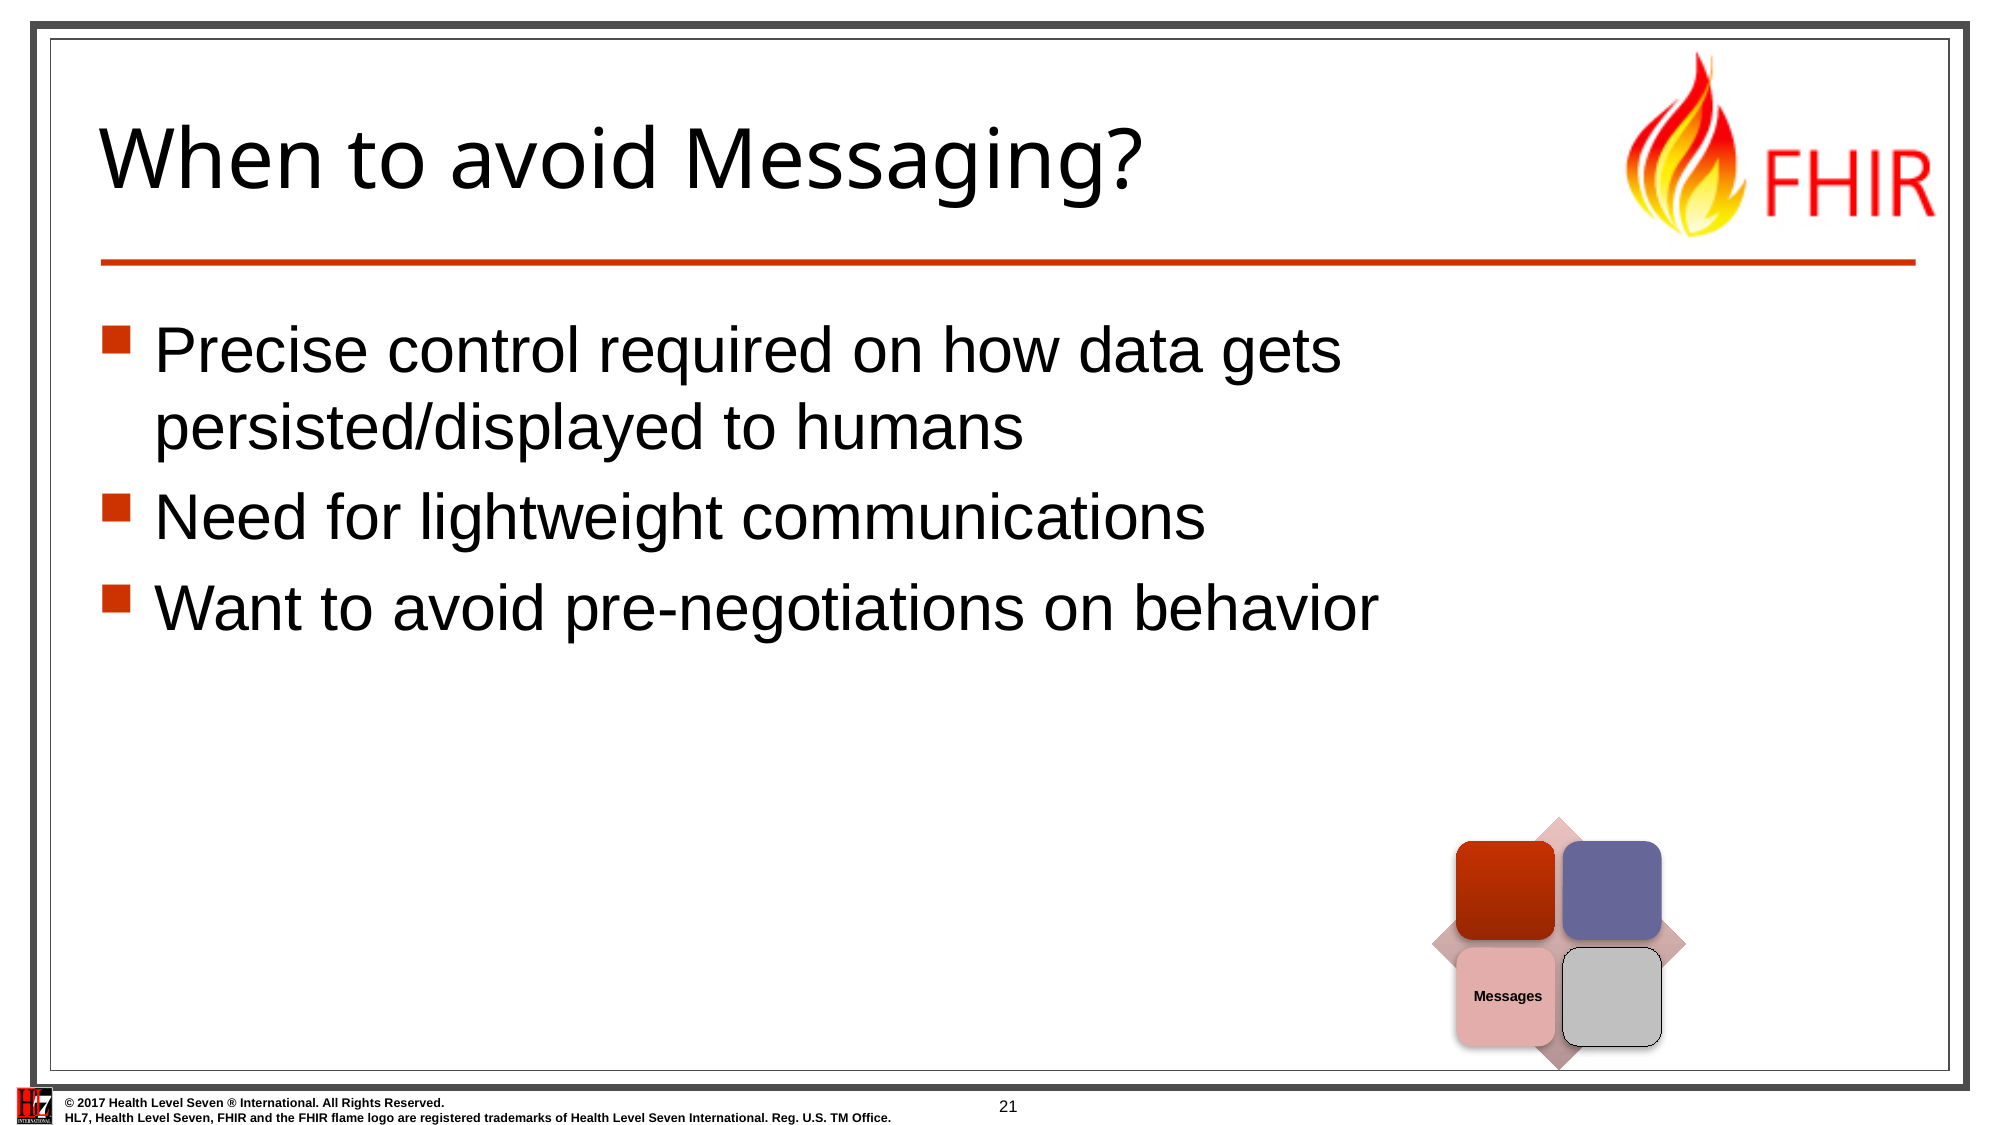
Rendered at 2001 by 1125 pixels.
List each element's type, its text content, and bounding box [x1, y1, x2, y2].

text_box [1413, 816, 1705, 1071]
list Precise control required on how data gets persisted/displayed to humans Need for lightweight communications Want to avoid pre-negotiations on behavior [83, 299, 1917, 1026]
picture [1613, 41, 1948, 247]
title When to avoid Messaging? [83, 77, 1614, 213]
picture [16, 1087, 53, 1125]
slide_number 21 [949, 1087, 1067, 1125]
